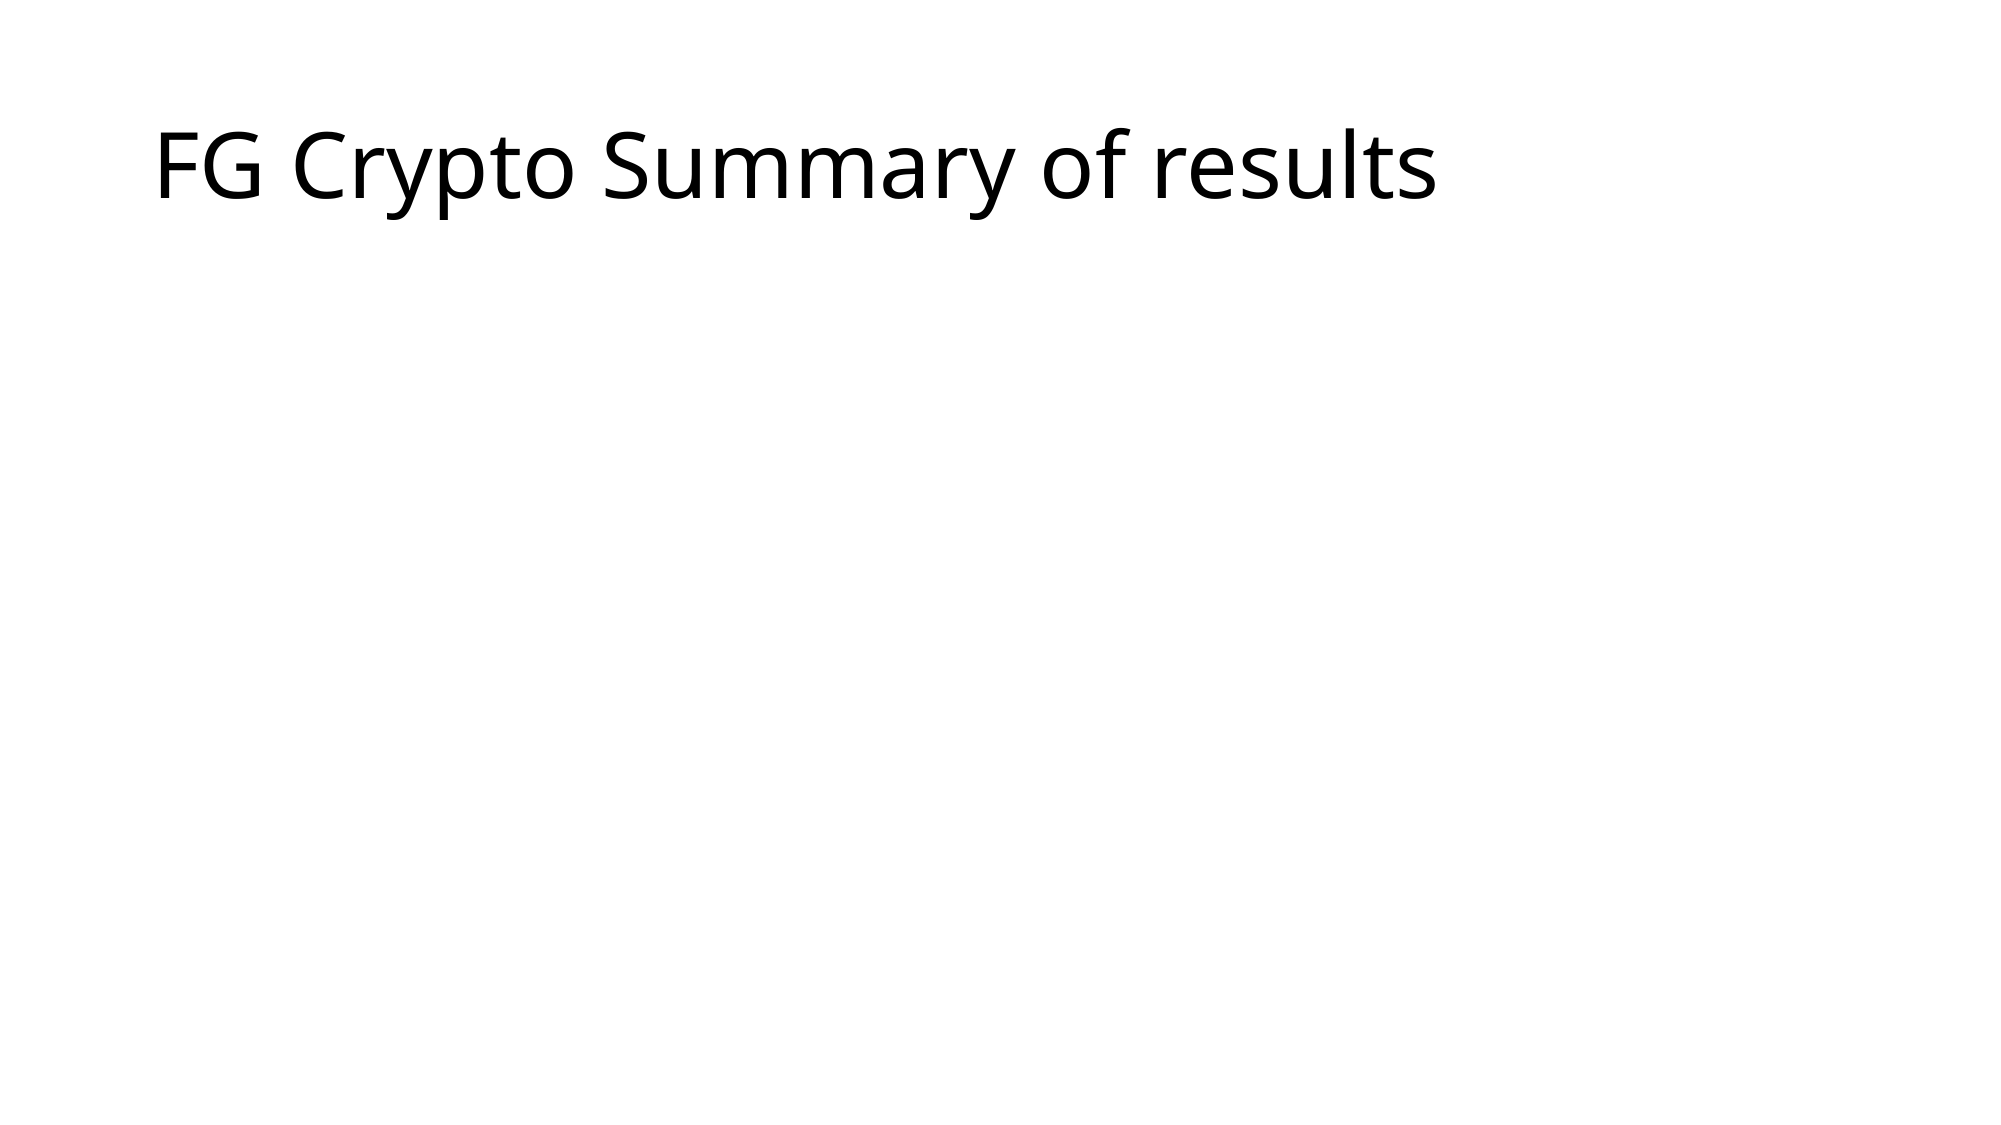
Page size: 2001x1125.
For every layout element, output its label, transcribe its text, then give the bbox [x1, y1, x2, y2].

title FG Crypto Summary of results [137, 59, 1863, 278]
